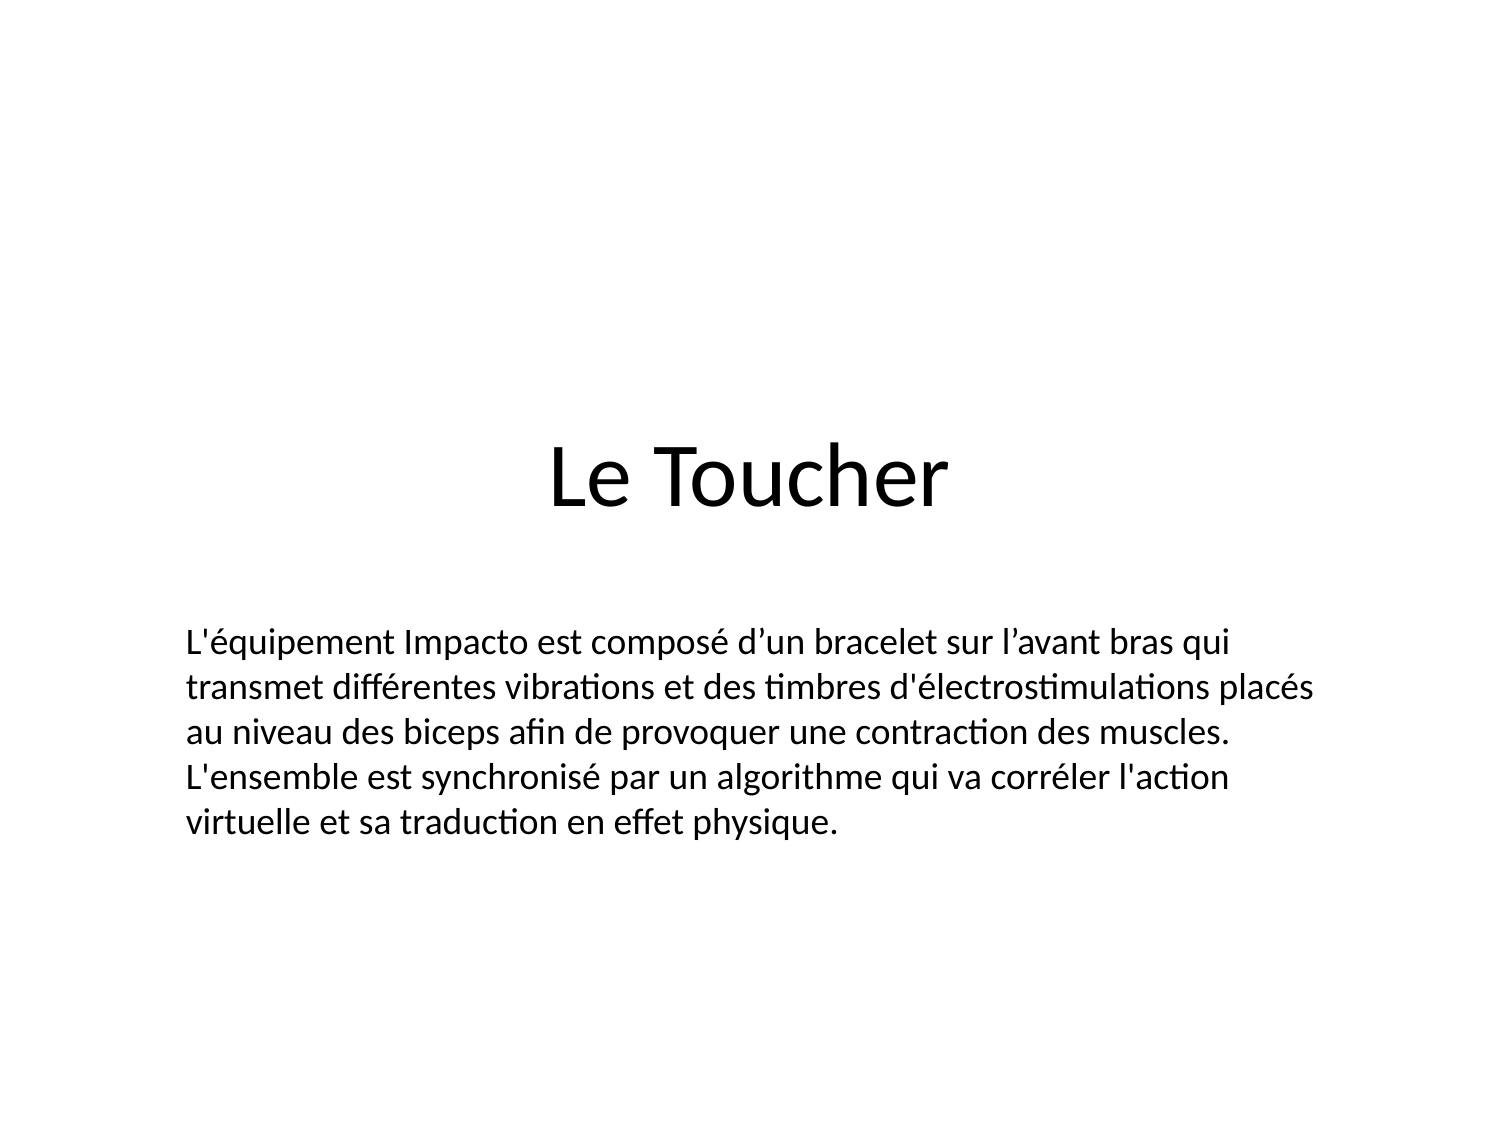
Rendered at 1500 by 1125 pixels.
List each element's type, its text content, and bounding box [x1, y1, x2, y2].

text_box L'équipement Impacto est composé d’un bracelet sur l’avant bras qui transmet différentes vibrations et des timbres d'électrostimulations placés au niveau des biceps afin de provoquer une contraction des muscles. L'ensemble est synchronisé par un algorithme qui va corréler l'action virtuelle et sa traduction en effet physique. [171, 609, 1341, 850]
title Le Toucher [112, 349, 1388, 591]
